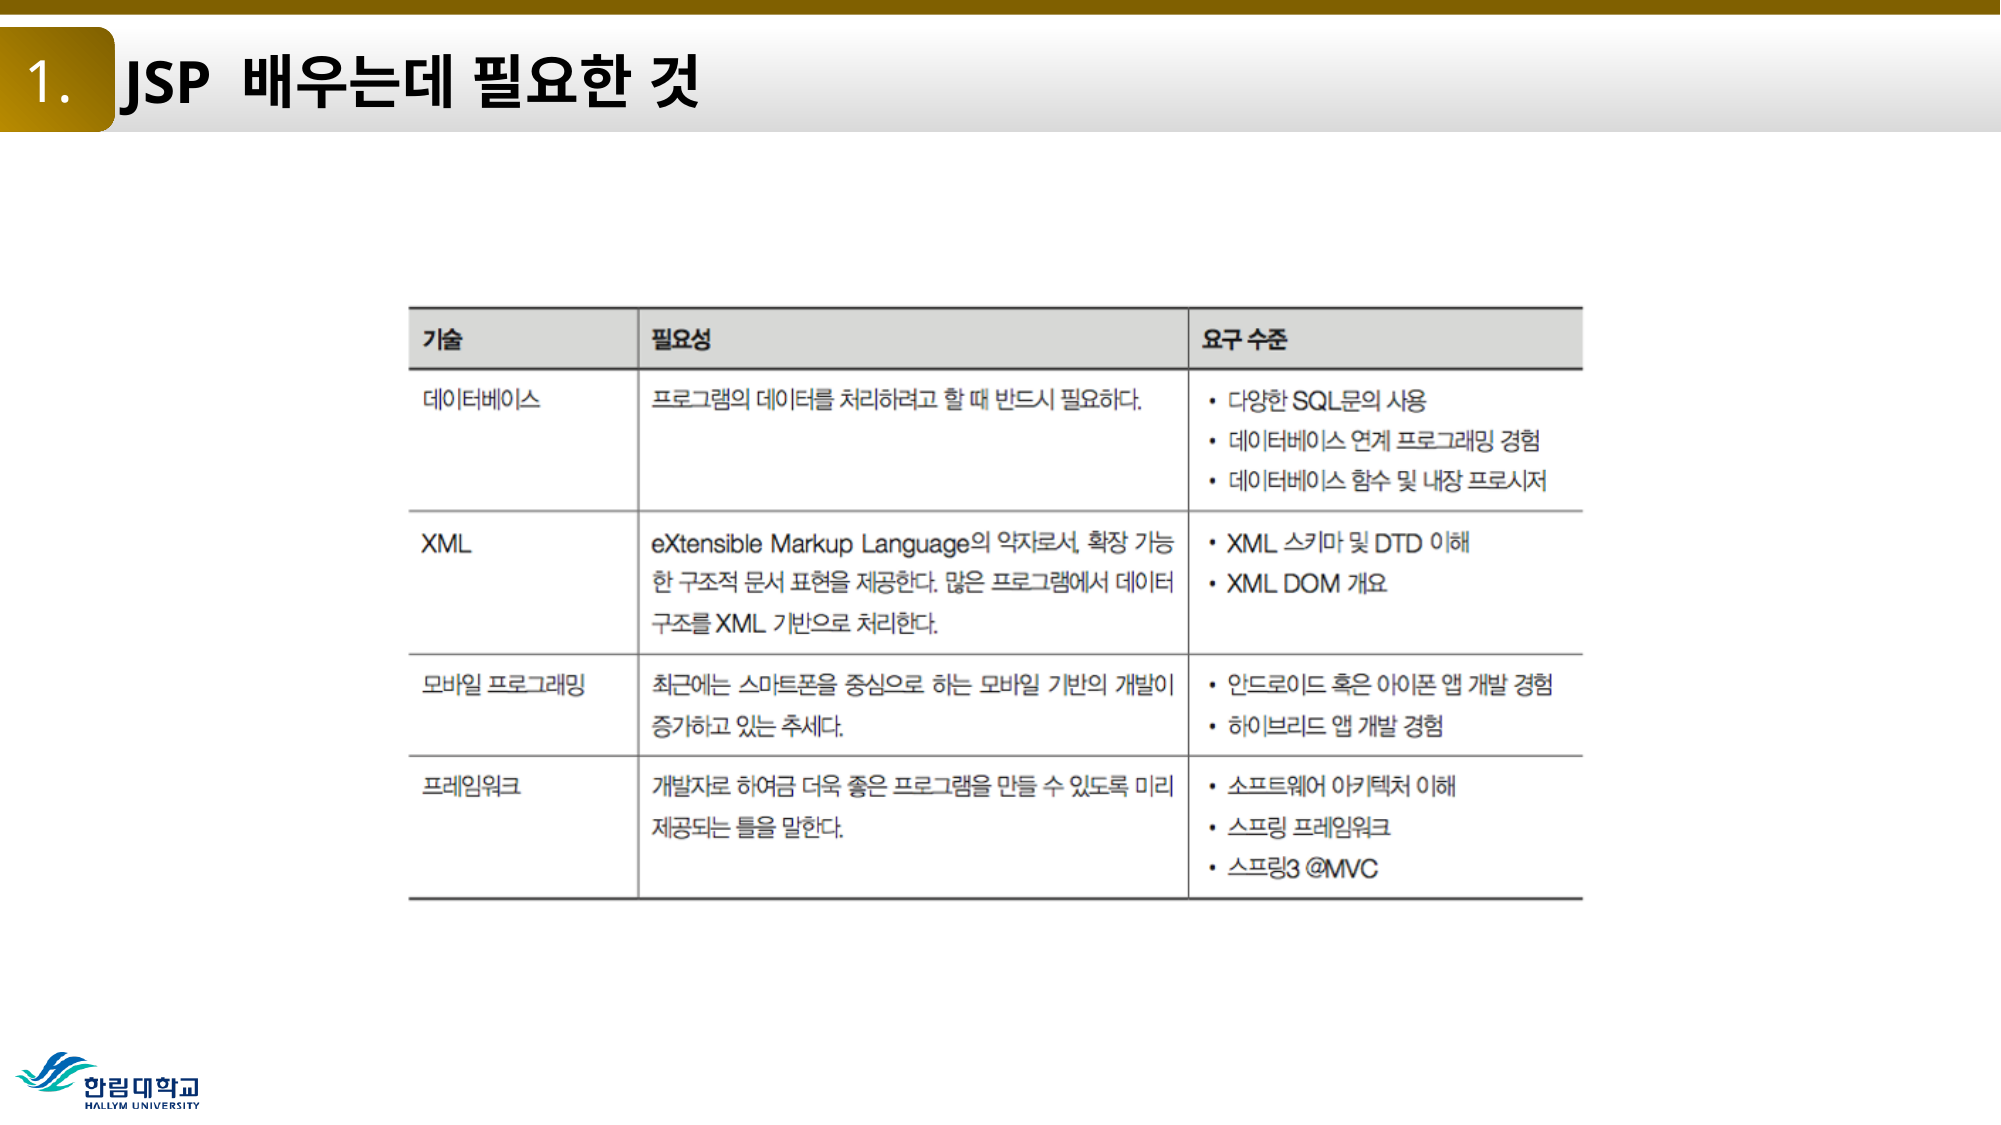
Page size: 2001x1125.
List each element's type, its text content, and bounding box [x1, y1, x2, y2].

text_box 1. [0, 25, 116, 133]
text_box [14, 132, 1981, 1017]
text_box [0, 0, 2000, 16]
picture [15, 1051, 200, 1109]
picture [403, 298, 1597, 908]
text_box JSP 배우는데 필요한 것 [104, 28, 2000, 132]
